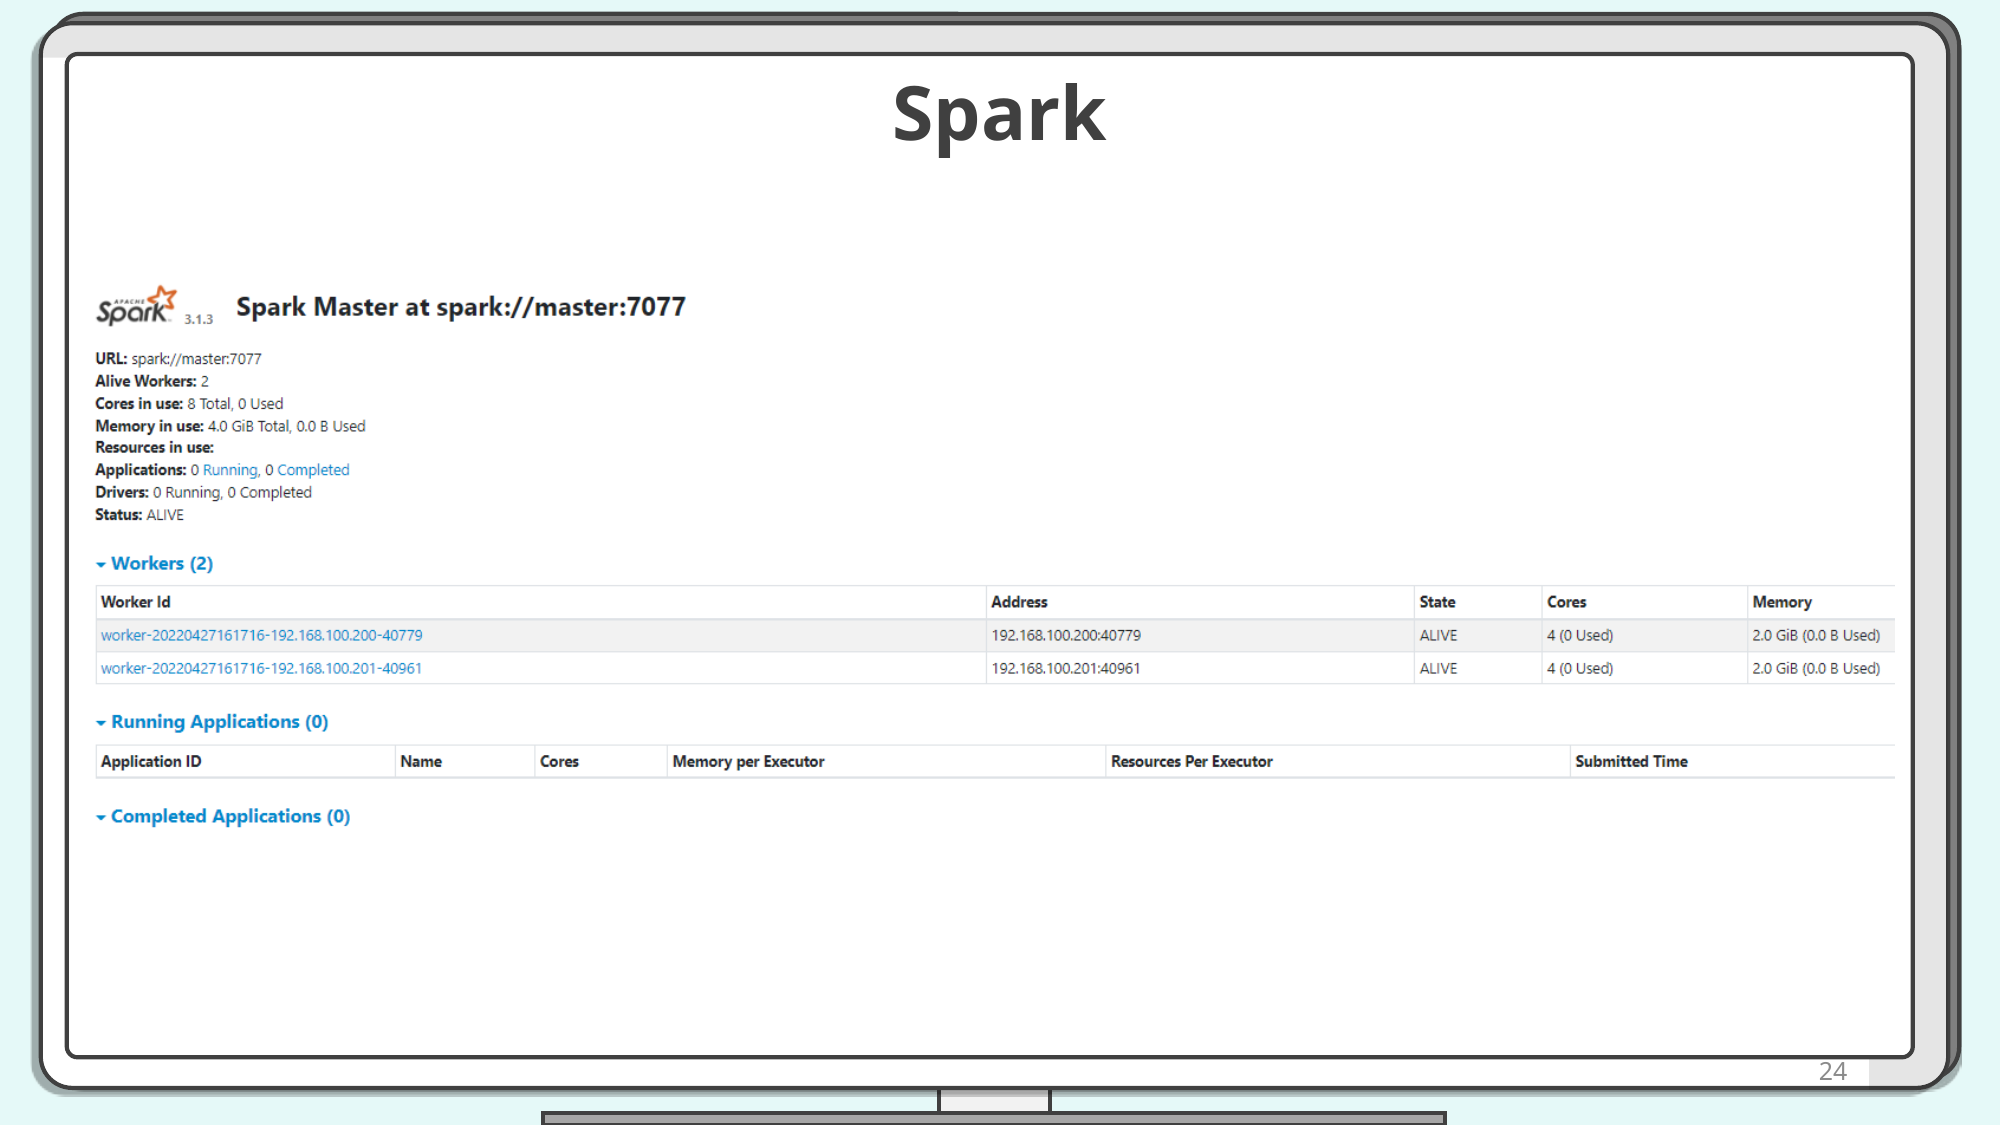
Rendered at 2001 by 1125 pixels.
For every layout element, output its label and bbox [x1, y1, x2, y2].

text_box [40, 13, 1960, 1125]
picture [84, 278, 1895, 833]
